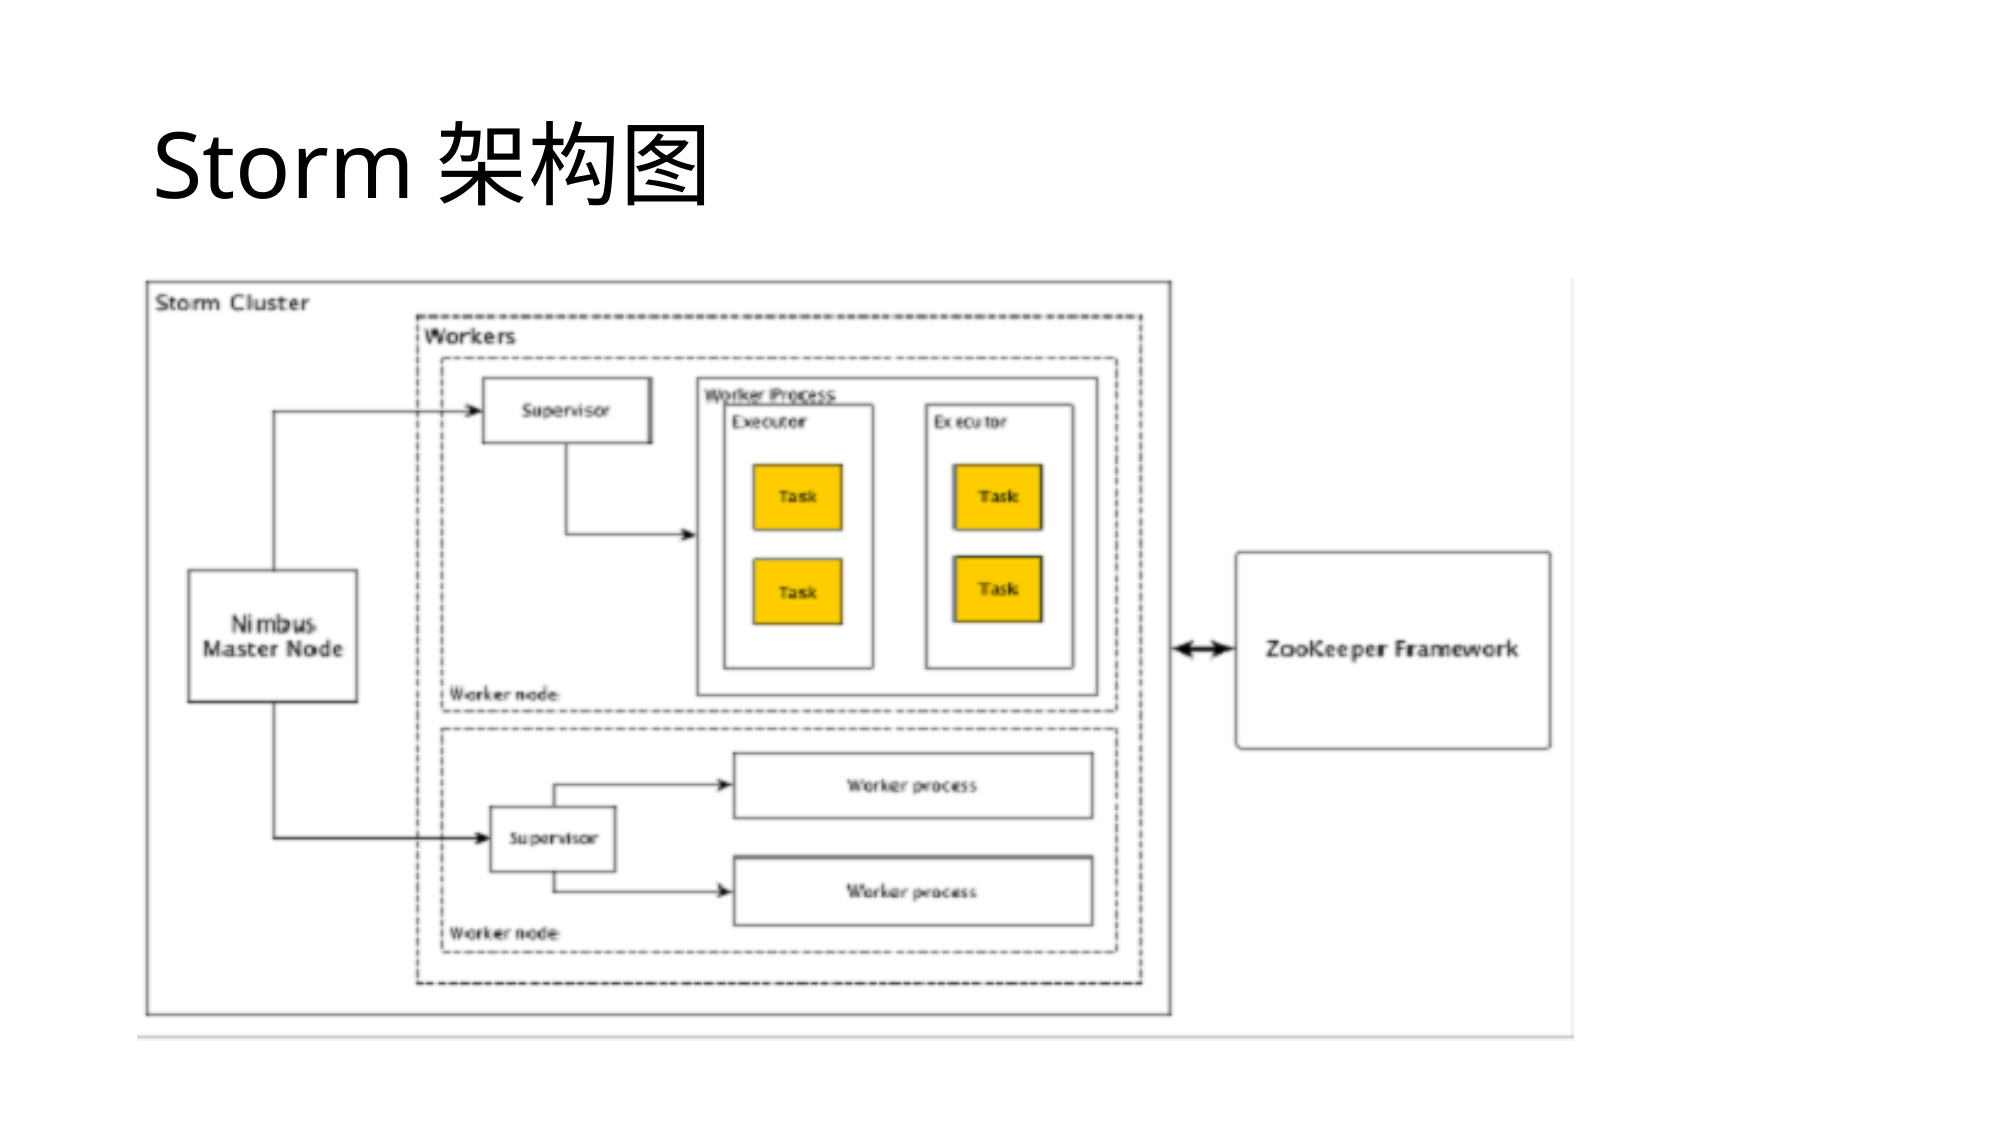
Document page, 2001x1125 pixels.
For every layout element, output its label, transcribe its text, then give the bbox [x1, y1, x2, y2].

title Storm架构图 [137, 59, 1863, 278]
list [137, 277, 1574, 1041]
